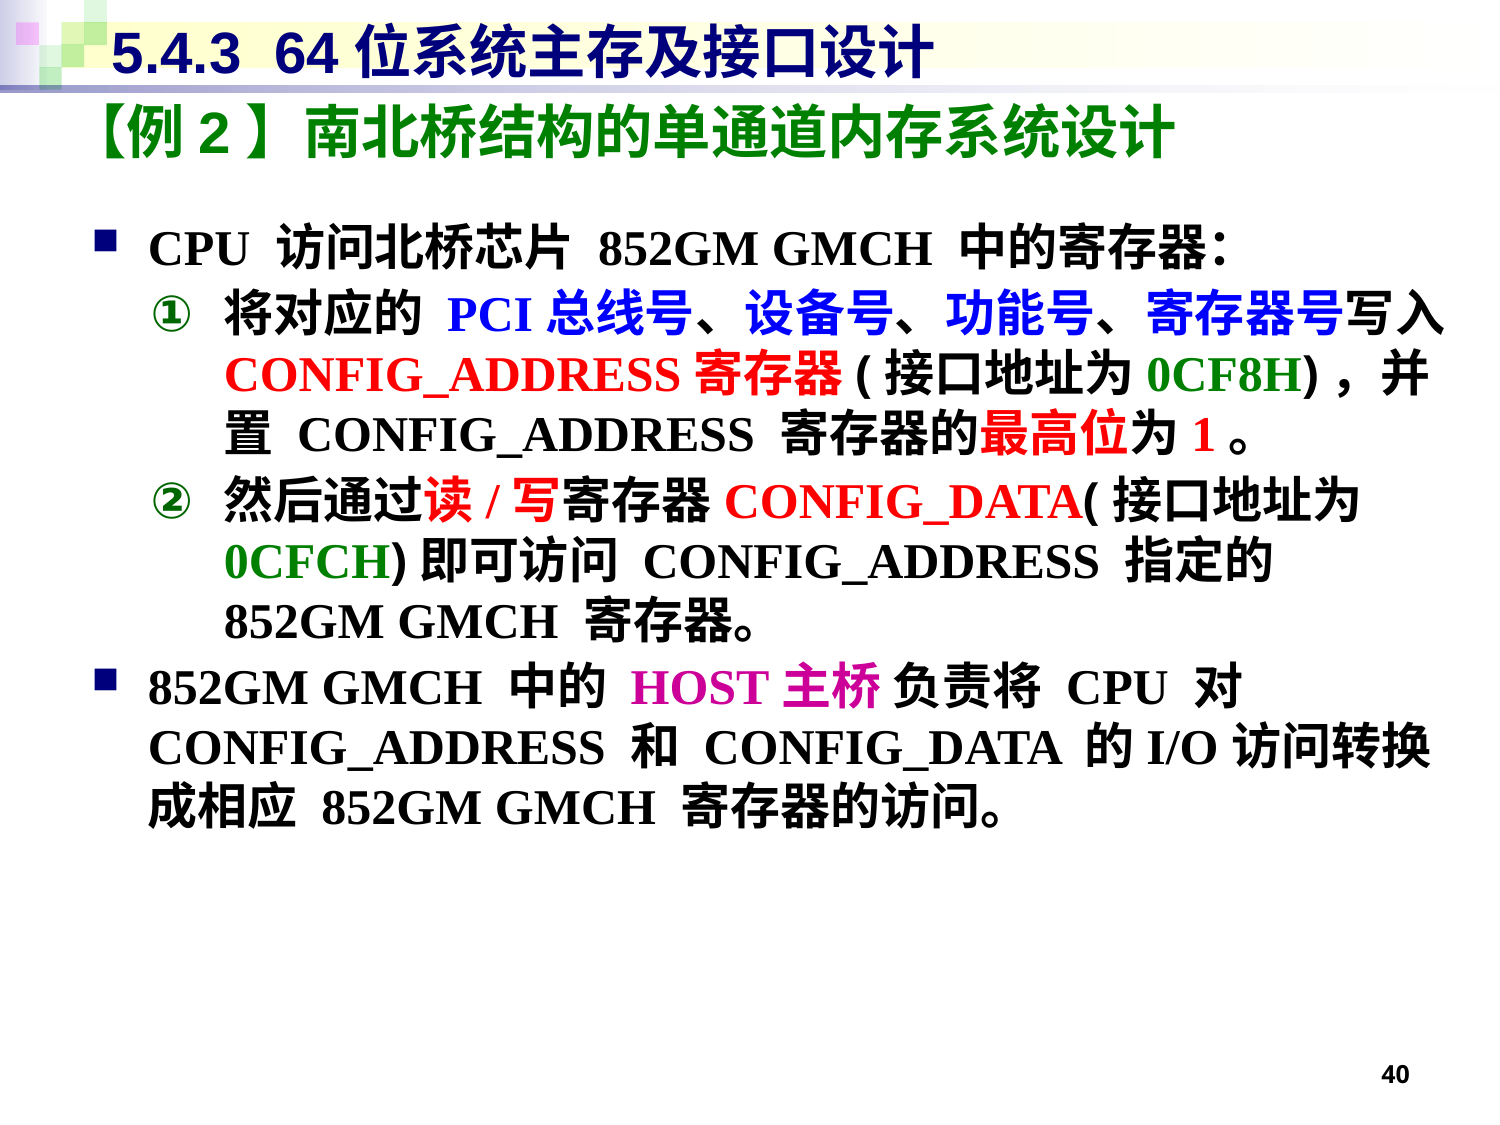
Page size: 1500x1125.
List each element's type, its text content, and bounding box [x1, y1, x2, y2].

text_box 【例2】南北桥结构的单通道内存系统设计 [53, 86, 1483, 173]
list CPU 访问北桥芯片 852GM GMCH 中的寄存器： 将对应的 PCI总线号、设备号、功能号、寄存器号写入 CONFIG_ADDRESS寄存器(接口地址为0CF8H)，并置 CONFIG_ADDRESS 寄存器的最高位为1。 然后通过读/写寄存器CONFIG_DATA(接口地址为0CFCH)即可访问 CONFIG_ADDRESS 指定的 852GM GMCH 寄存器。 852GM GMCH 中的 HOST主桥 负责将 CPU 对CONFIG_ADDRESS 和 CONFIG_DATA 的I/O访问转换成相应 852GM GMCH 寄存器的访问。 [76, 207, 1462, 882]
title 5.4.3 64位系统主存及接口设计 [96, 6, 1448, 86]
slide_number 40 [1074, 1046, 1426, 1101]
